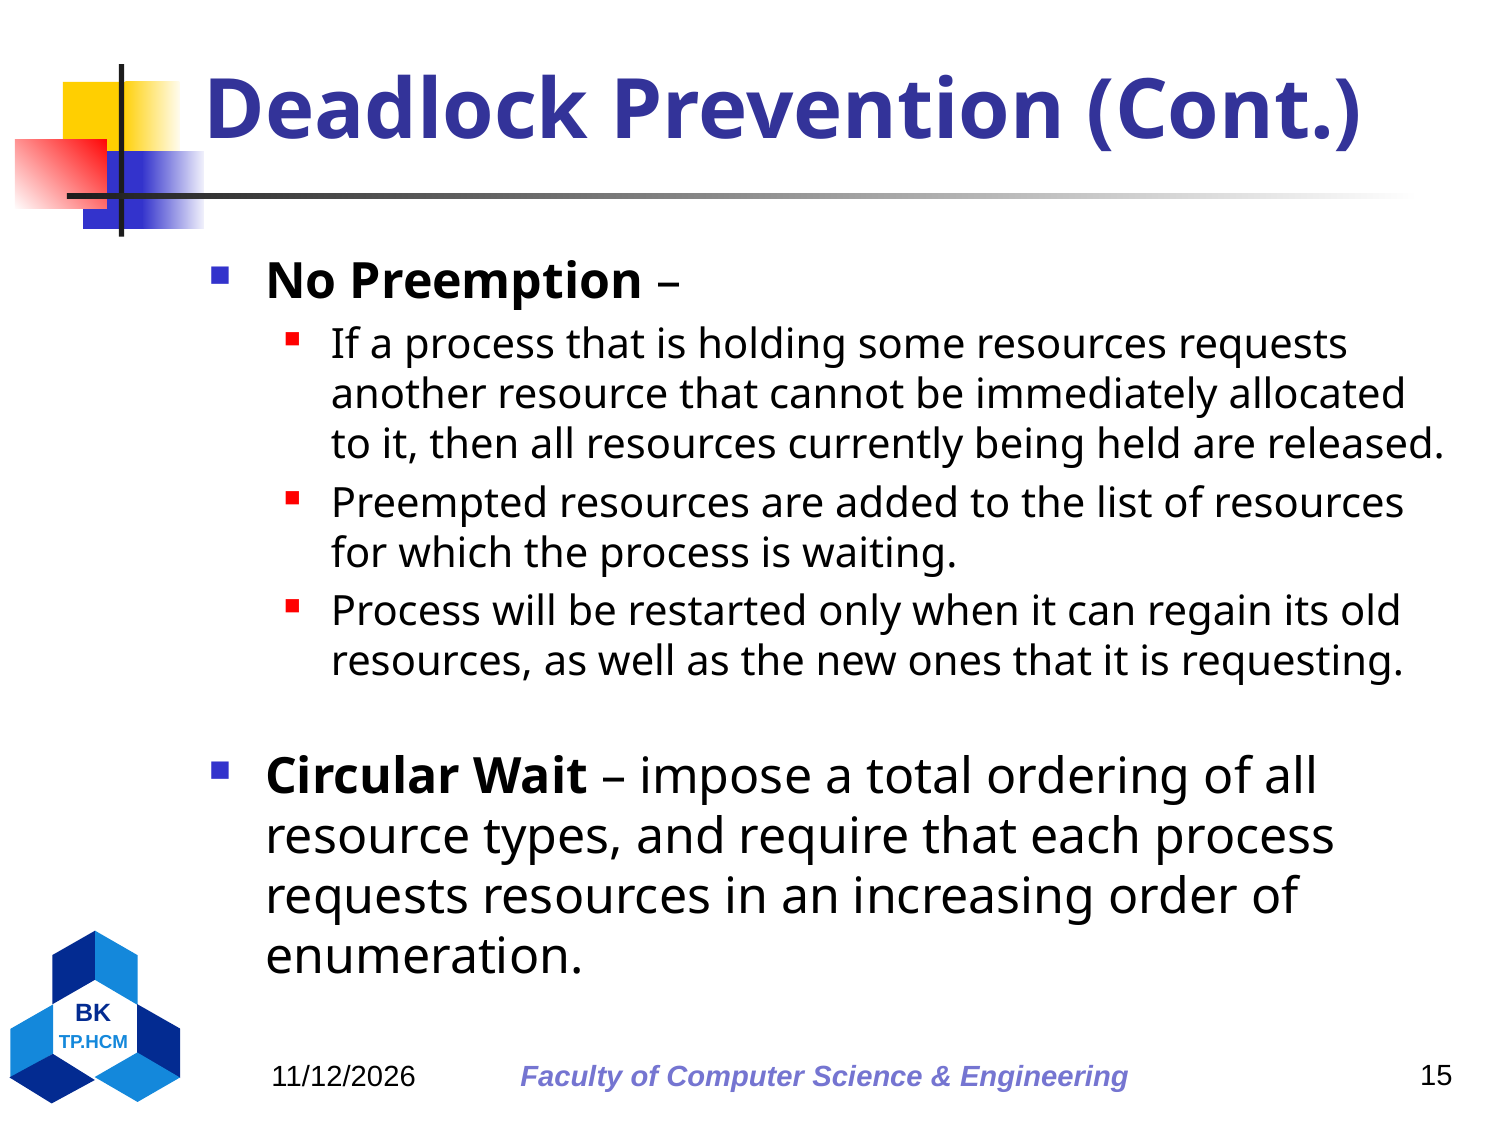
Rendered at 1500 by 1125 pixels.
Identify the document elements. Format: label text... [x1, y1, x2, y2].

list No Preemption – If a process that is holding some resources requests another resource that cannot be immediately allocated to it, then all resources currently being held are released. Preempted resources are added to the list of resources for which the process is waiting. Process will be restarted only when it can regain its old resources, as well as the new ones that it is requesting. Circular Wait – impose a total ordering of all resource types, and require that each process requests resources in an increasing order of enumeration. [193, 241, 1469, 1006]
slide_number 15 [1249, 1023, 1468, 1100]
title Deadlock Prevention (Cont.) [188, 35, 1468, 163]
footer Faculty of Computer Science & Engineering [462, 1049, 1188, 1101]
slide_number 29-Sep-16 [237, 1024, 451, 1101]
